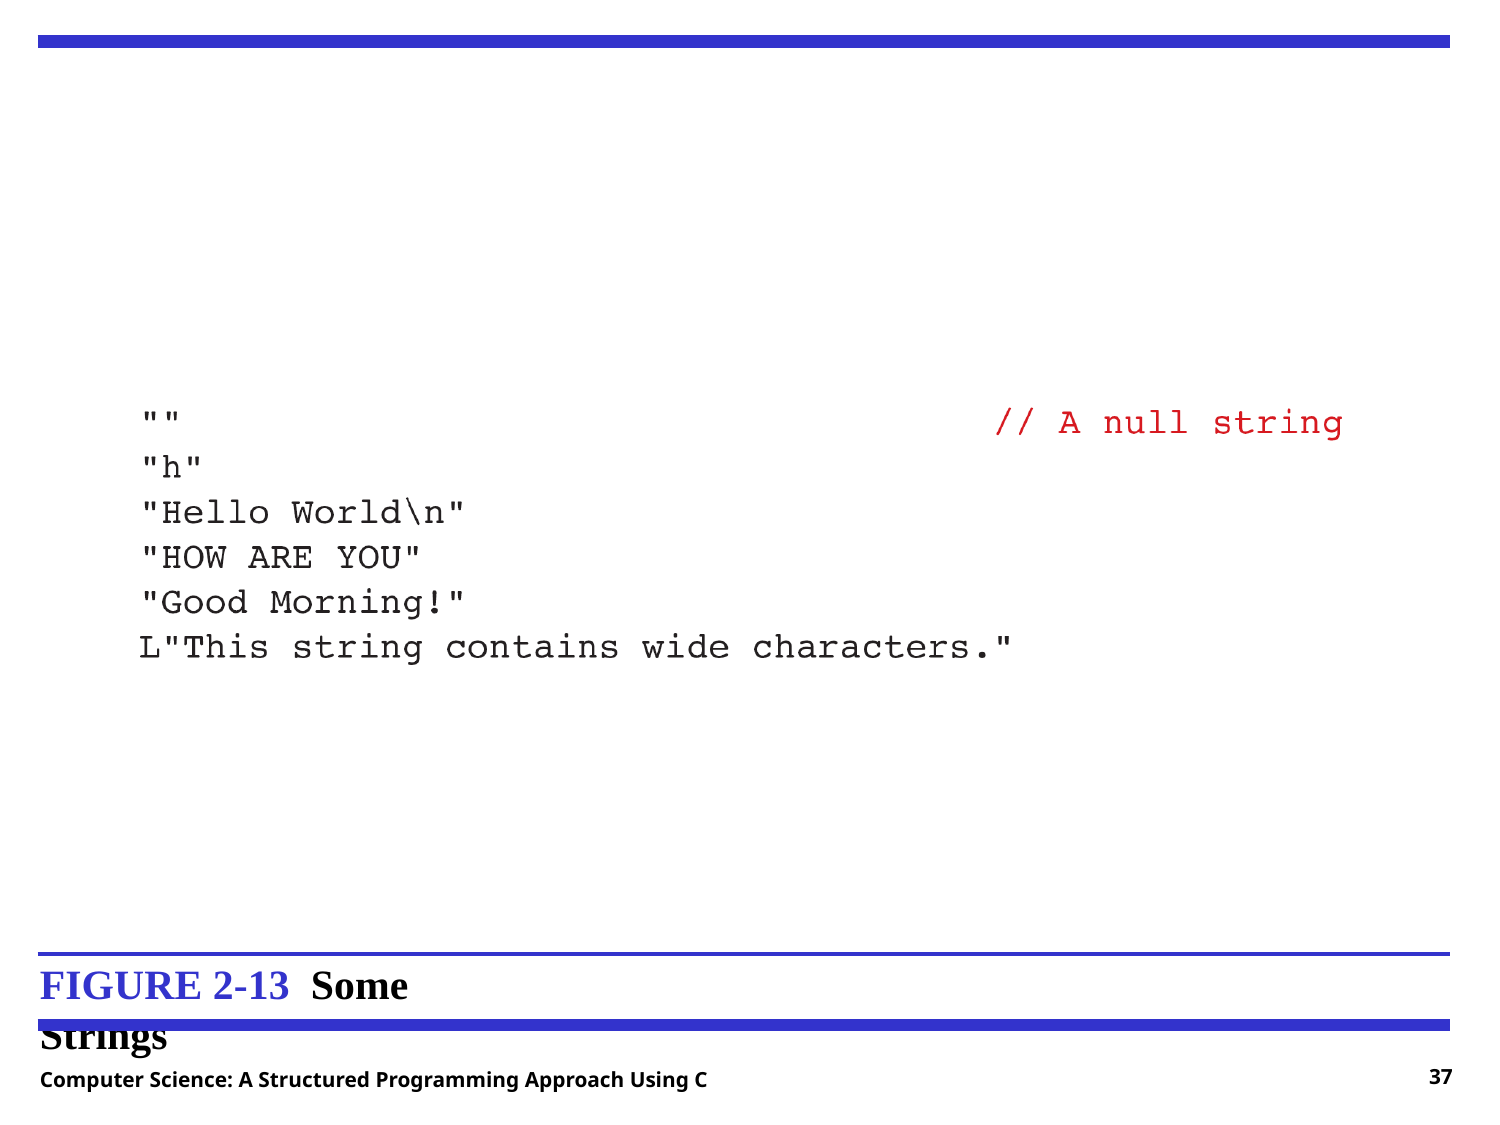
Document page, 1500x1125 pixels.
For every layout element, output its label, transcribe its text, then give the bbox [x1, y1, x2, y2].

picture [86, 396, 1376, 688]
text_box Computer Science: A Structured Programming Approach Using C [24, 1034, 875, 1100]
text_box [37, 41, 1451, 1026]
text_box FIGURE 2-13 Some Strings [24, 949, 560, 1065]
text_box 37 [1155, 1024, 1468, 1100]
